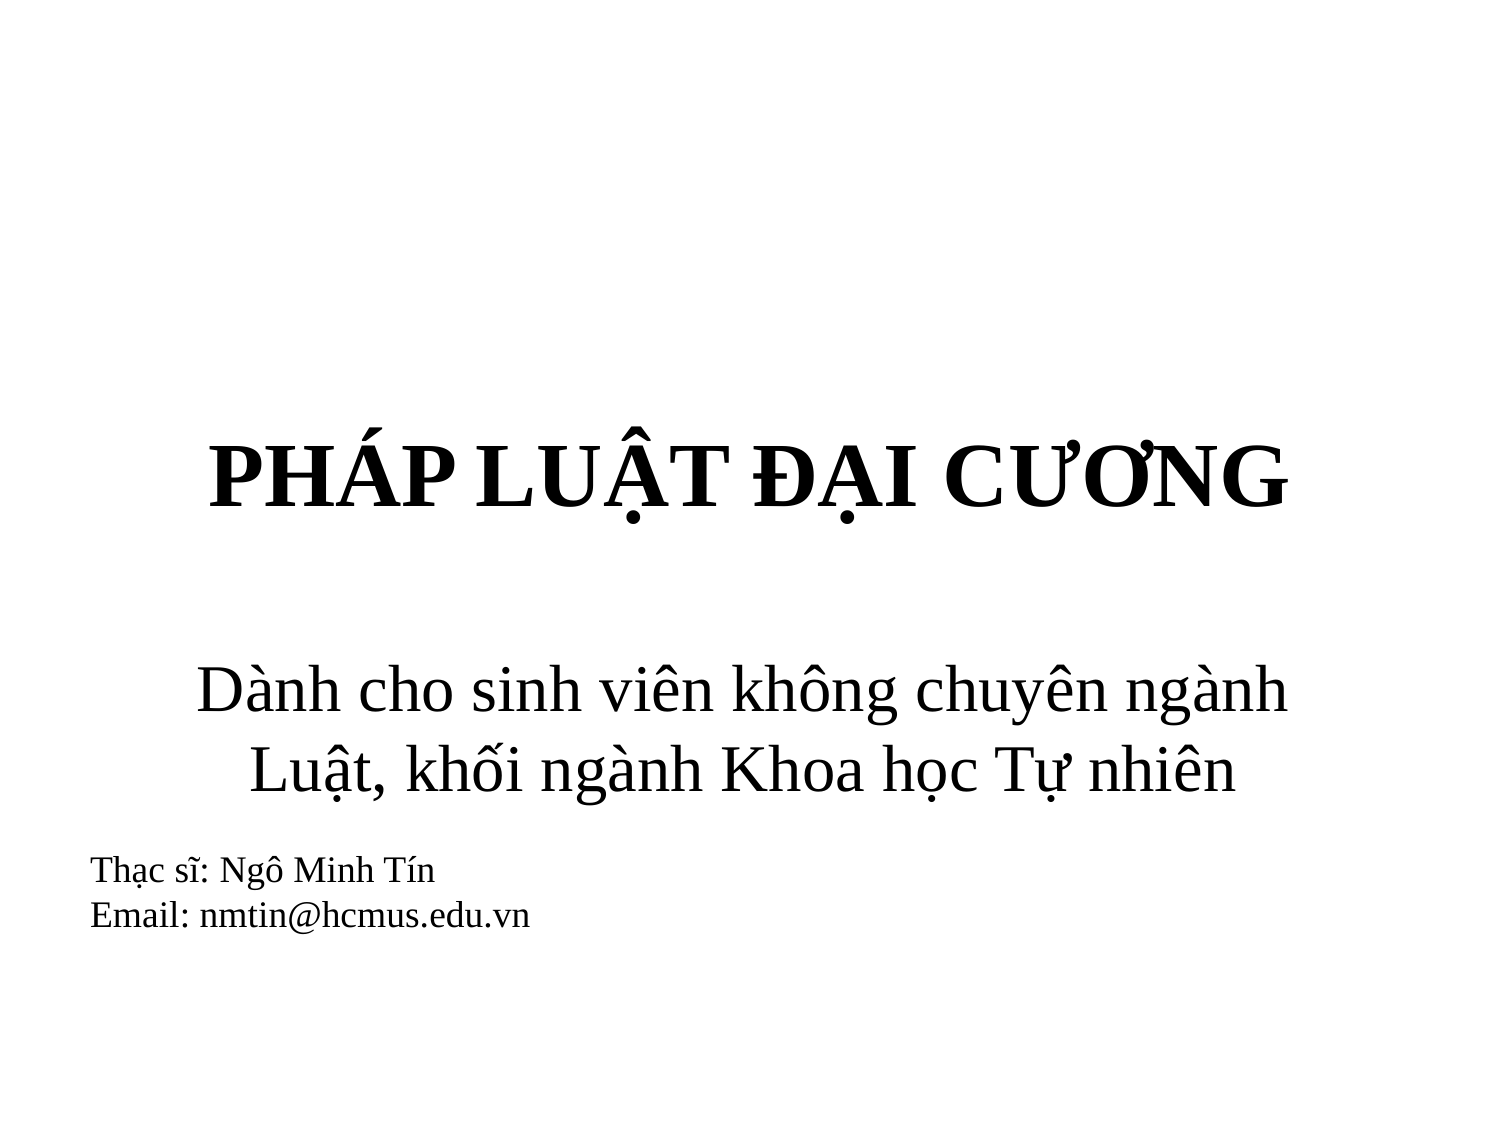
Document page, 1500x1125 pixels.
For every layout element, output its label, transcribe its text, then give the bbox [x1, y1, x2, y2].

text_box Thạc sĩ: Ngô Minh Tín Email: nmtin@hcmus.edu.vn [75, 837, 950, 944]
subtitle Dành cho sinh viên không chuyên ngành Luật, khối ngành Khoa học Tự nhiên [137, 637, 1350, 925]
title PHÁP LUẬT ĐẠI CƯƠNG [112, 349, 1388, 591]
